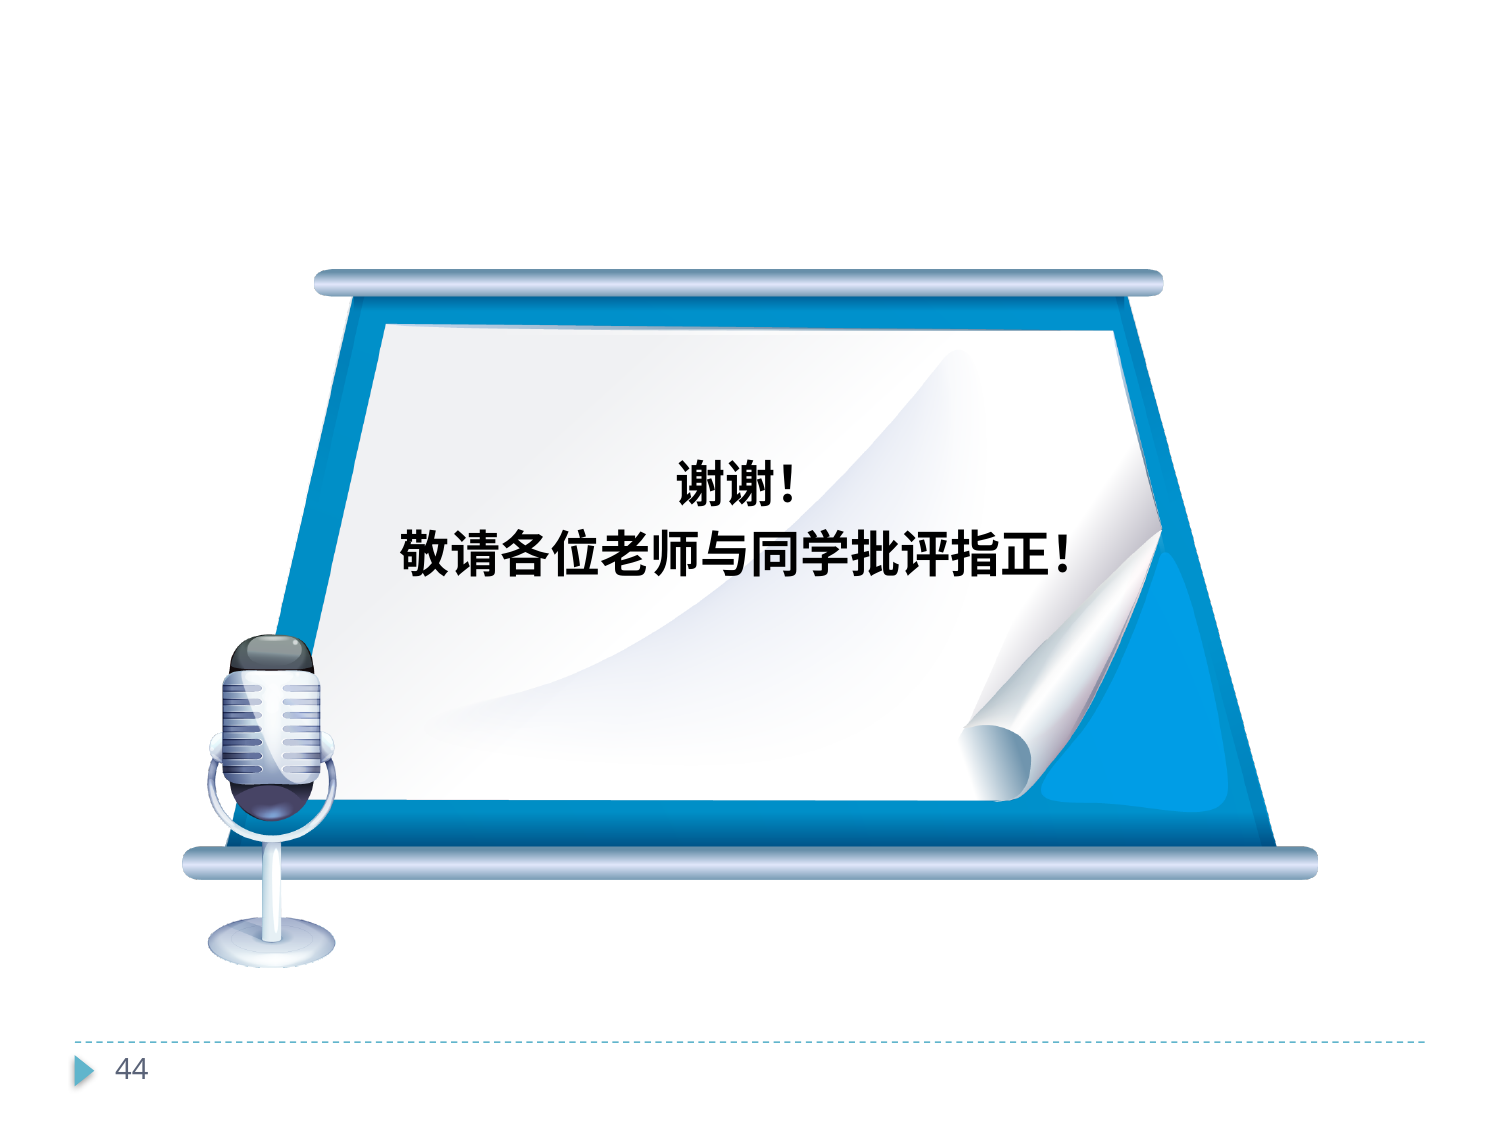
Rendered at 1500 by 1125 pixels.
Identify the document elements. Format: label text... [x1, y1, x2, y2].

slide_number 44 [100, 1042, 426, 1103]
picture [182, 269, 1318, 968]
